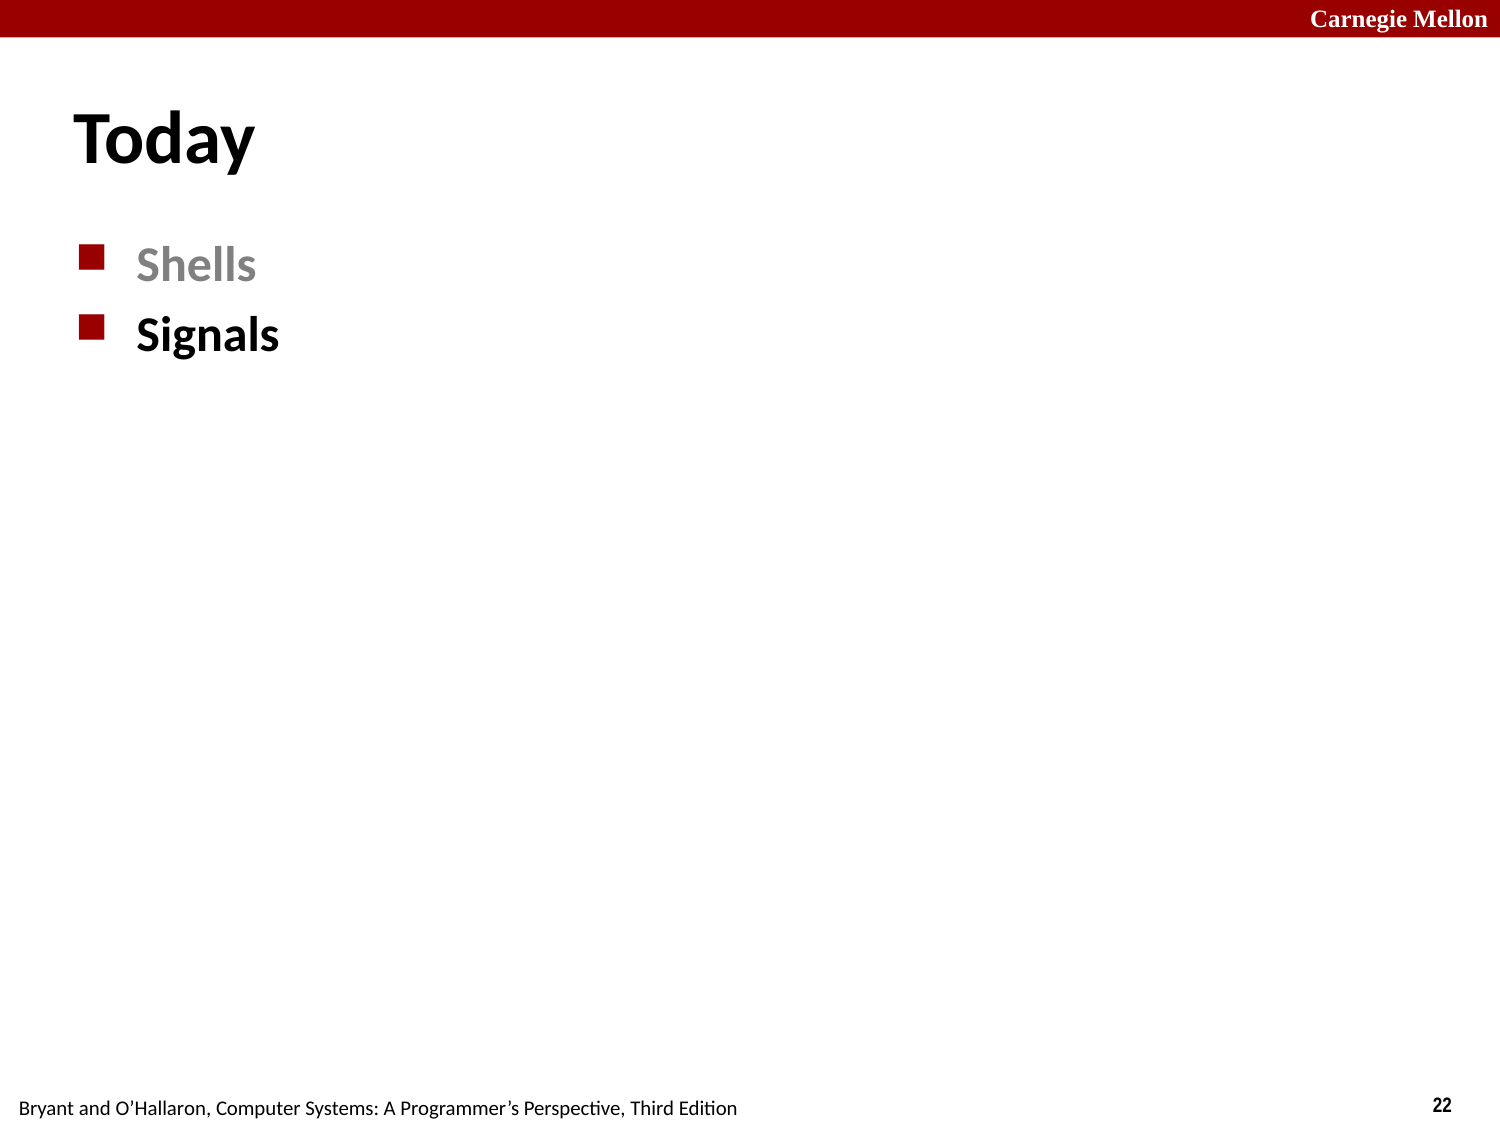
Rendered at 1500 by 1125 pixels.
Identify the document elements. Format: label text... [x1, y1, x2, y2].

list Shells Signals [64, 223, 1361, 1040]
title Today [58, 71, 1305, 197]
